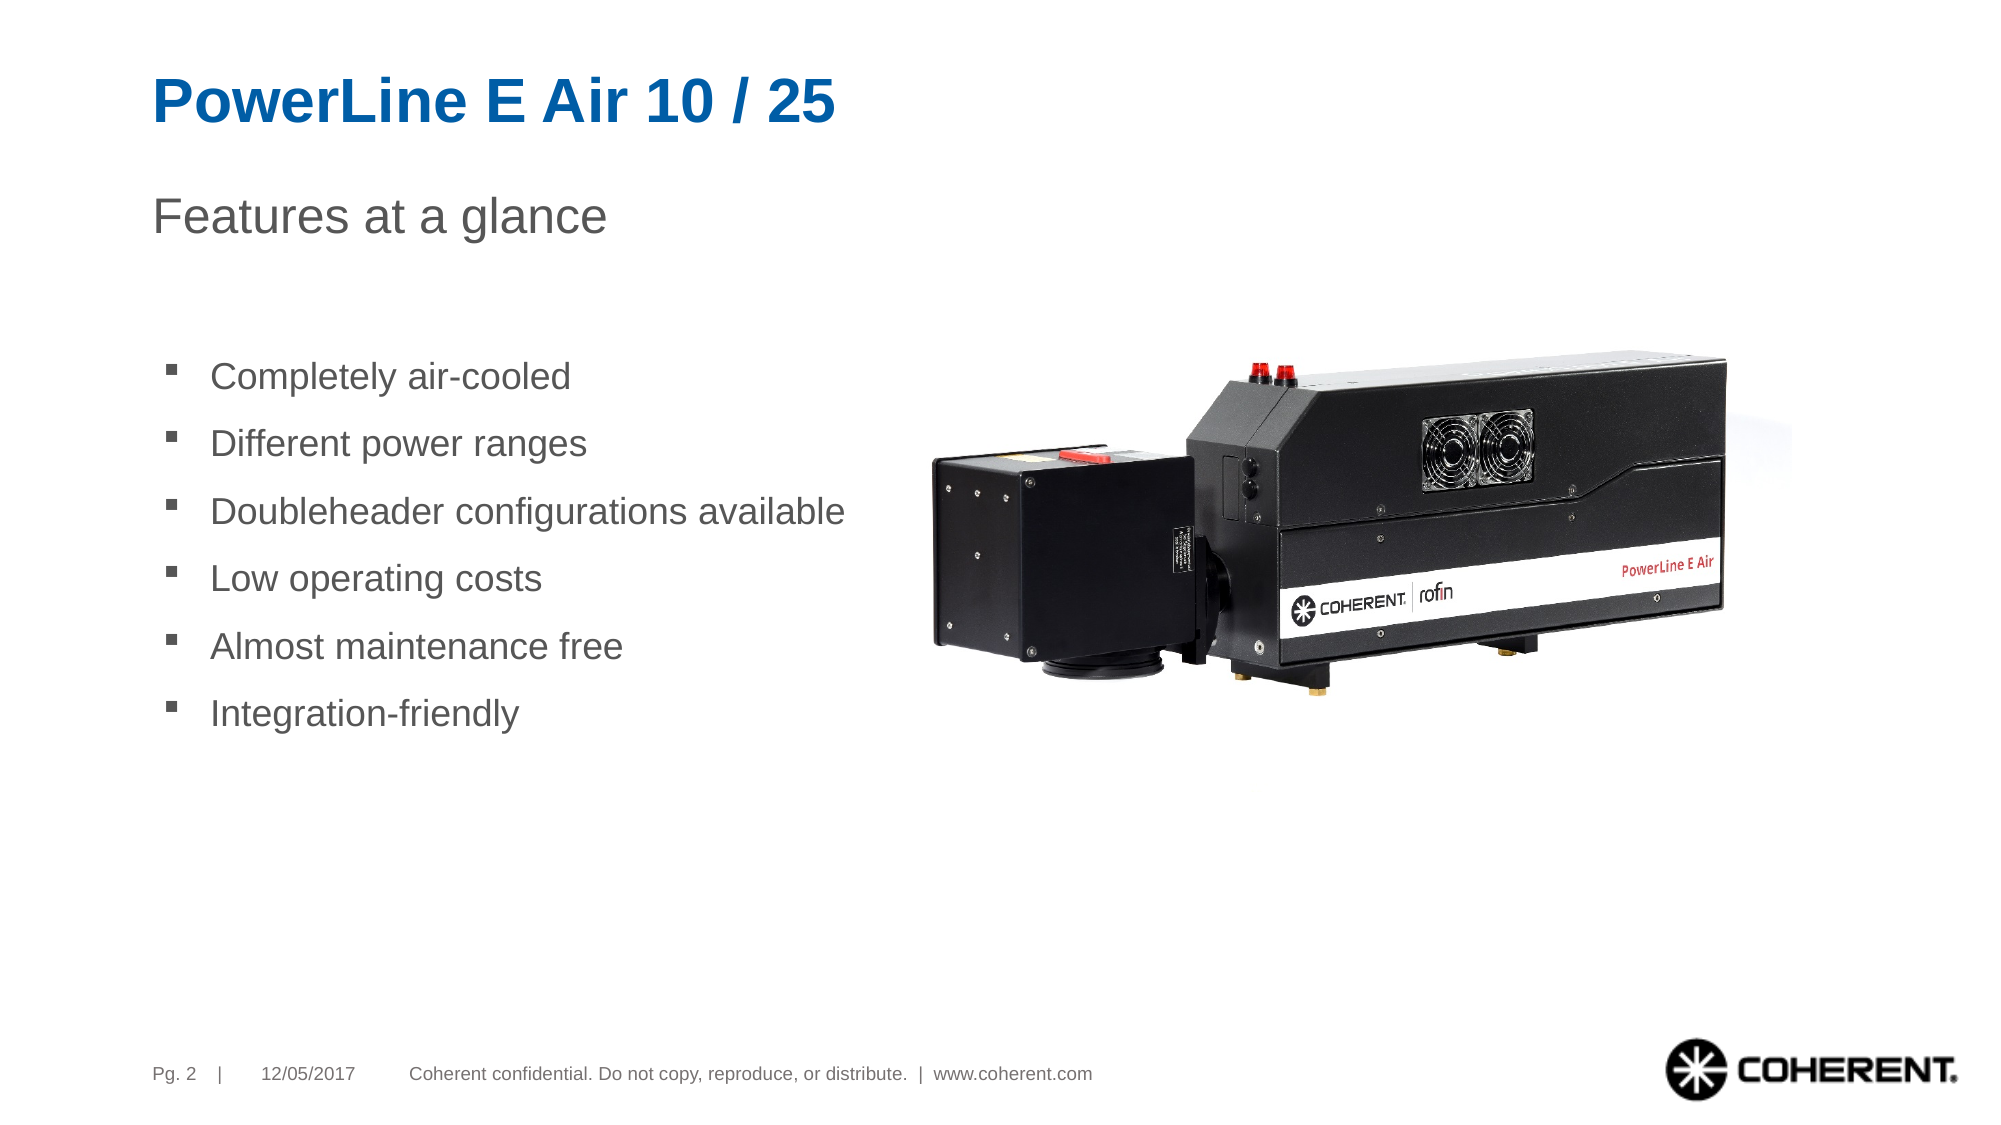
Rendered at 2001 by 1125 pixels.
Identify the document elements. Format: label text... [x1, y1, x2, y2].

slide_number Pg. 2 | [137, 1042, 258, 1103]
text_box Completely air-cooled Different power ranges Doubleheader configurations available Low operating costs Almost maintenance free Integration-friendly [148, 321, 861, 787]
footer Coherent confidential. Do not copy, reproduce, or distribute. | www.coherent.com [409, 1042, 1274, 1103]
title PowerLine E Air 10 / 25 [137, 59, 1863, 144]
list Features at a glance [137, 182, 1593, 836]
picture [877, 182, 1792, 792]
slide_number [261, 1042, 406, 1103]
picture [1661, 1033, 1964, 1109]
